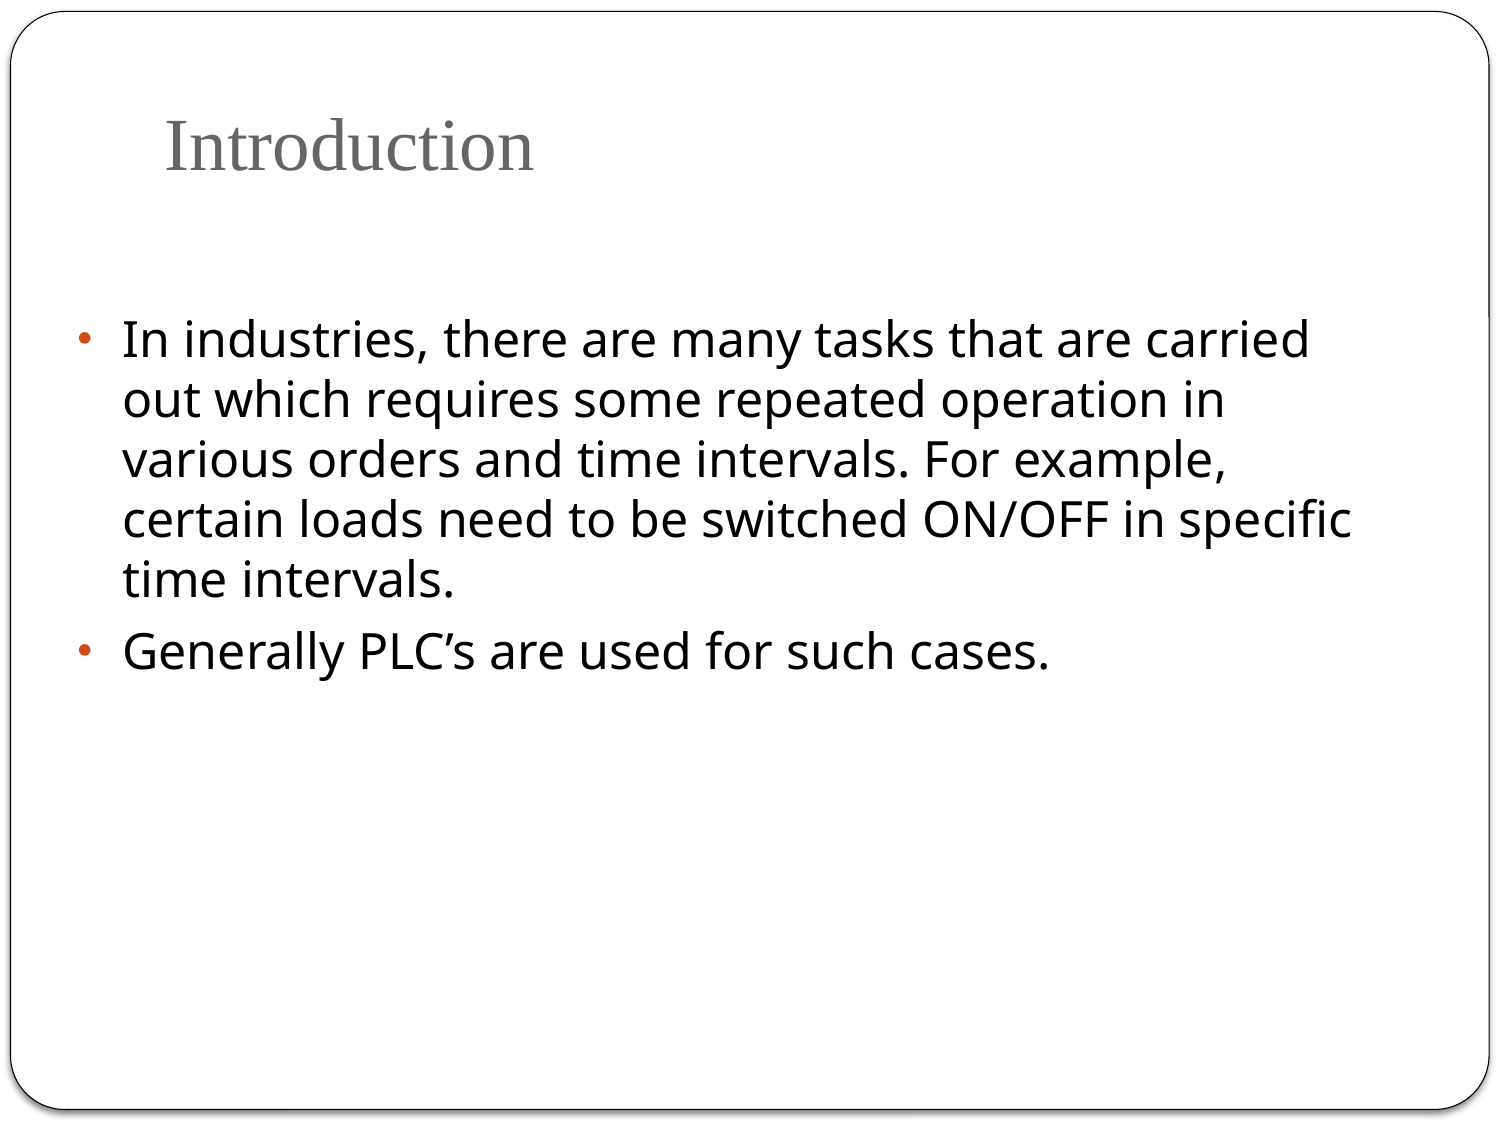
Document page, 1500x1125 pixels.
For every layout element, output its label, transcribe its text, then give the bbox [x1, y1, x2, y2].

title Introduction [150, 12, 1425, 200]
list In industries, there are many tasks that are carried out which requires some repeated operation in various orders and time intervals. For example, certain loads need to be switched ON/OFF in specific time intervals. Generally PLC’s are used for such cases. [62, 299, 1413, 1043]
